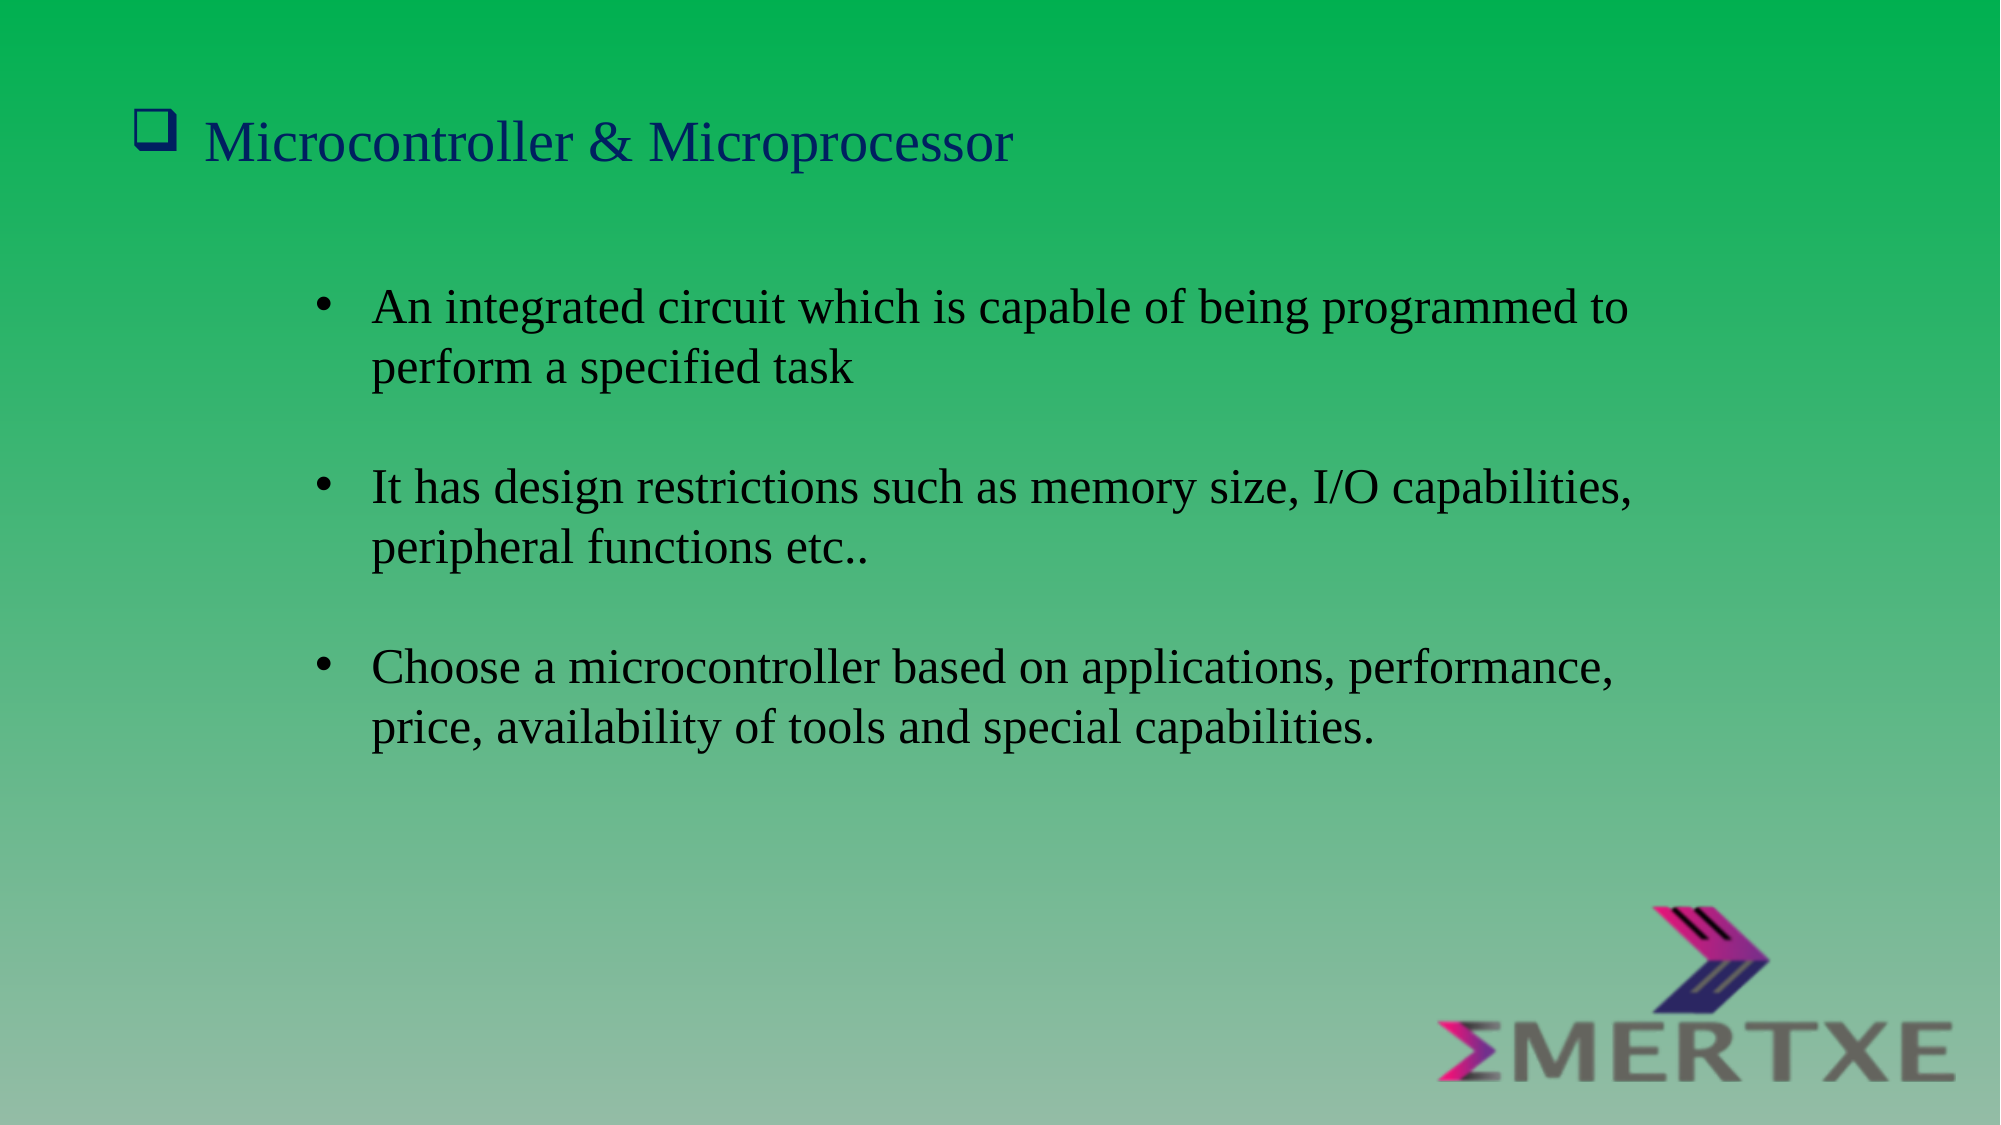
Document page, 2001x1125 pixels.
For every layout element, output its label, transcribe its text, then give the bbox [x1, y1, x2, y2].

text_box An integrated circuit which is capable of being programmed to perform a specified task It has design restrictions such as memory size, I/O capabilities, peripheral functions etc.. Choose a microcontroller based on applications, performance, price, availability of tools and special capabilities. [300, 265, 1700, 761]
text_box Microcontroller & Microprocessor [114, 95, 1700, 181]
picture [1330, 848, 2000, 1125]
